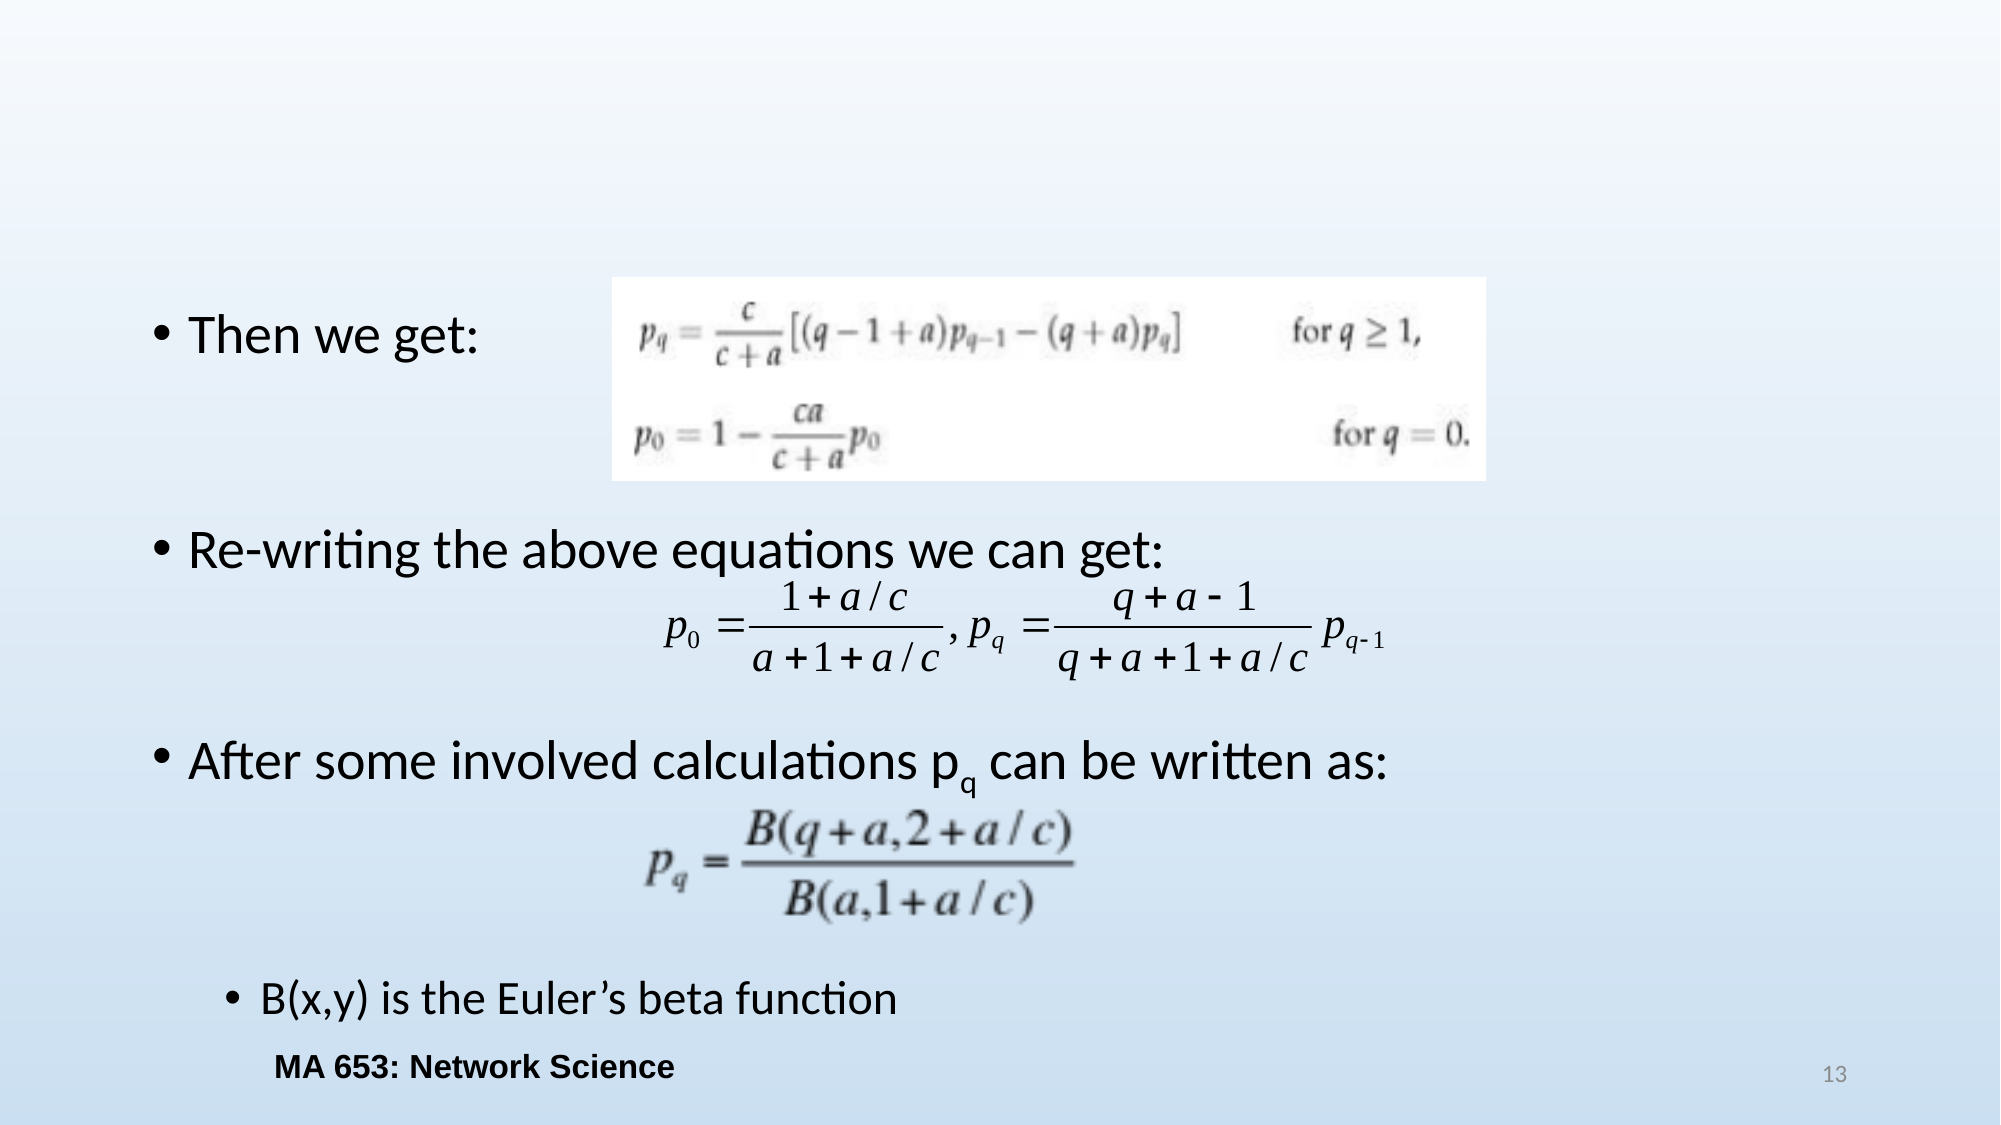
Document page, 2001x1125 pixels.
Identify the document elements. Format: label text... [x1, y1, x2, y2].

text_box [611, 277, 1487, 481]
list Then we get: Re-writing the above equations we can get: After some involved calculations pq can be written as: B(x,y) is the Euler’s beta function [137, 297, 1863, 1036]
slide_number 13 [1412, 1042, 1863, 1103]
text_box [638, 795, 1078, 932]
footer MA 653: Network Science [137, 1035, 813, 1096]
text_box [654, 568, 1395, 690]
